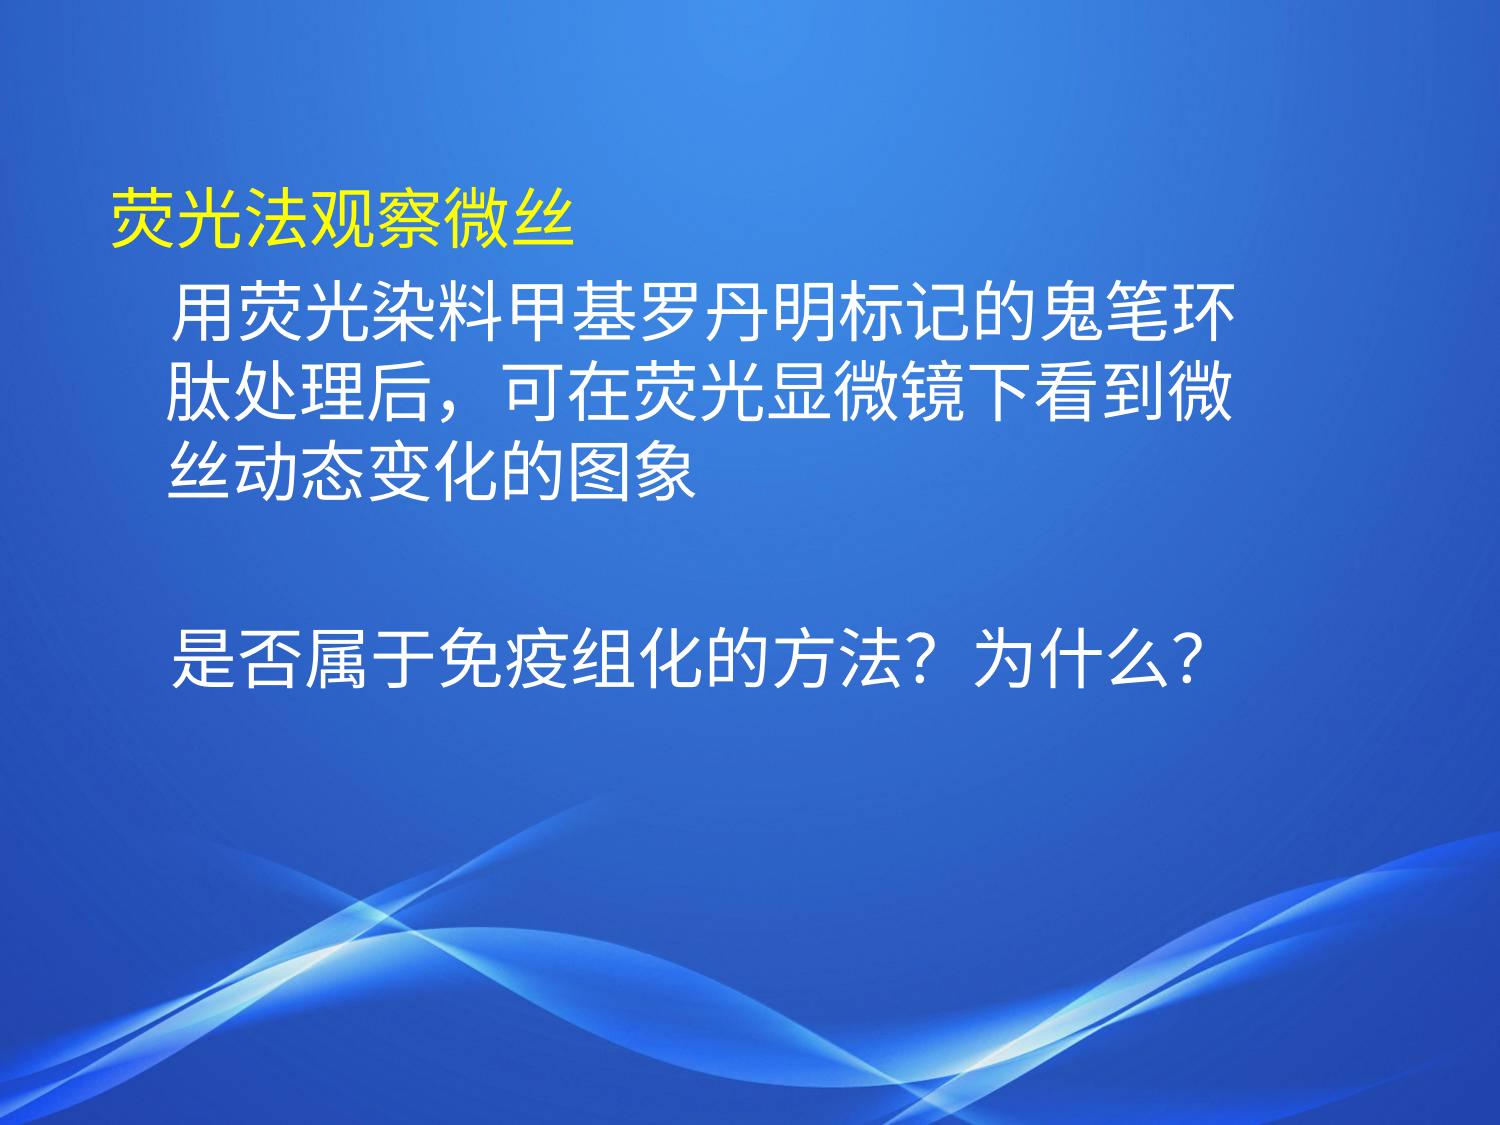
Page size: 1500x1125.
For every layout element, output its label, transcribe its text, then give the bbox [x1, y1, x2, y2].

picture [0, 0, 1500, 1125]
list 荧光法观察微丝 用荧光染料甲基罗丹明标记的鬼笔环肽处理后，可在荧光显微镜下看到微丝动态变化的图象 是否属于免疫组化的方法？为什么？ [94, 169, 1307, 907]
